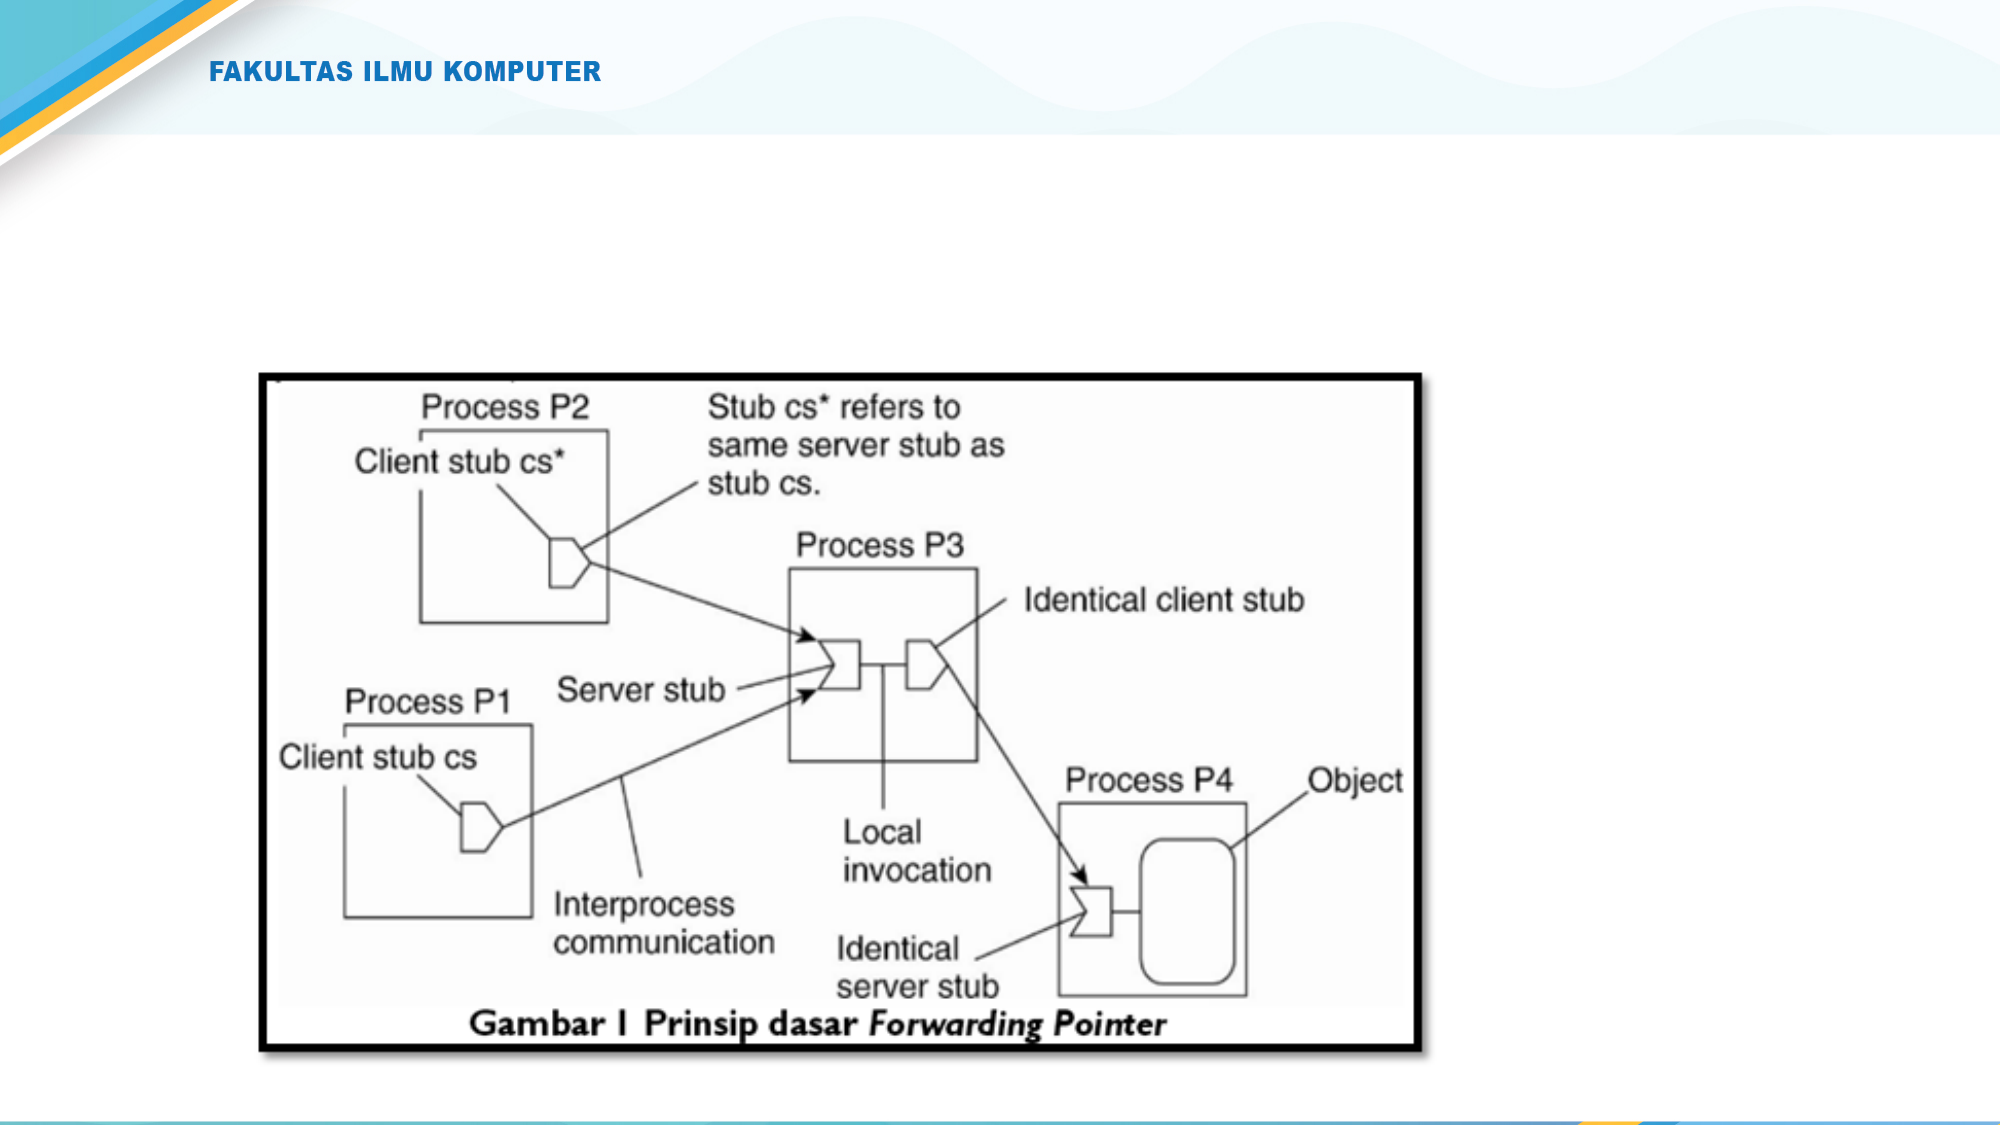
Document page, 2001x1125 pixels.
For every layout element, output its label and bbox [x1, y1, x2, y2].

picture [0, 0, 2000, 1125]
list [253, 367, 1441, 1071]
